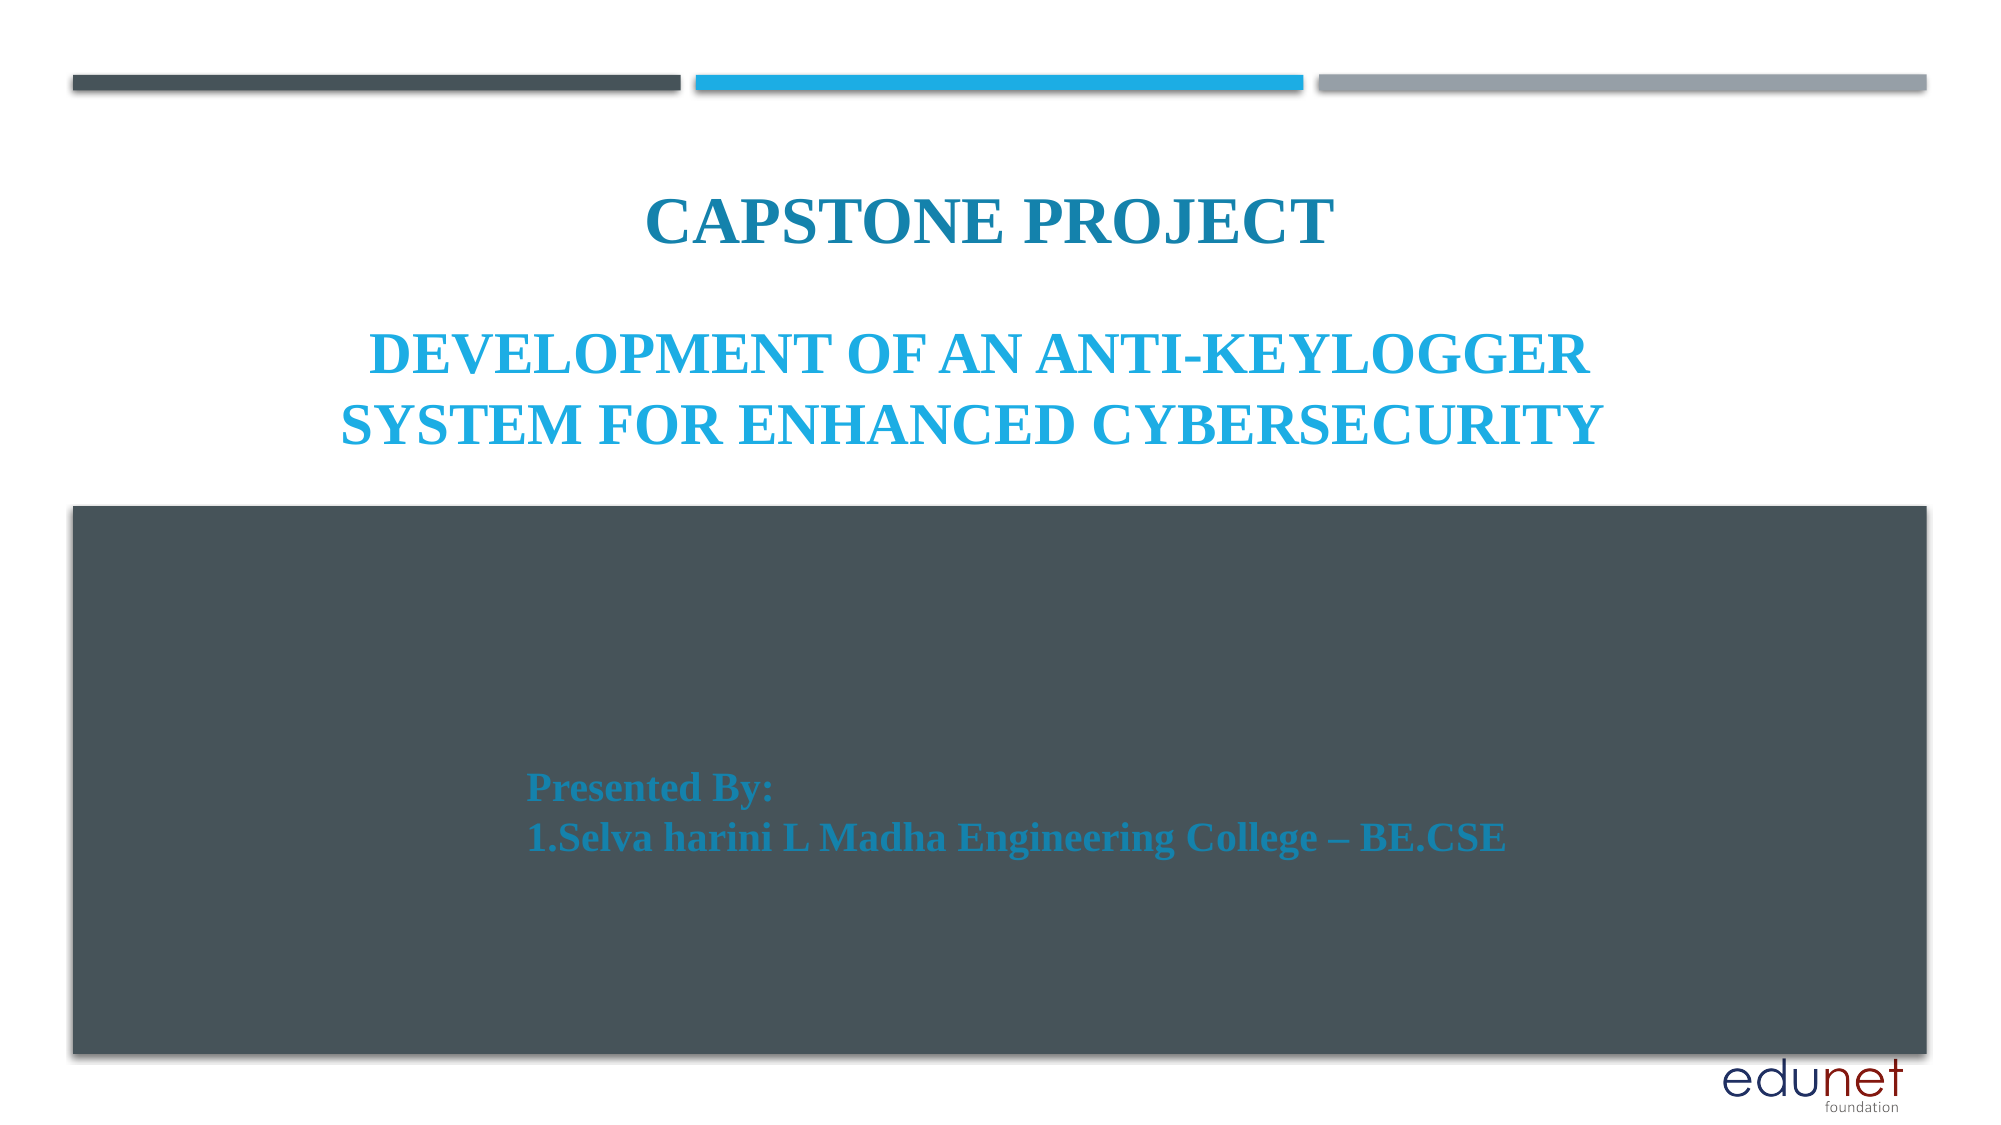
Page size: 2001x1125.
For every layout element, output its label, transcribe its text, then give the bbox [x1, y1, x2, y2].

title Development of an Anti-Keylogger System for Enhanced Cybersecurity [222, 303, 1723, 464]
text_box CAPSTONE PROJECT [0, 169, 2000, 265]
text_box Presented By: 1.Selva harini L Madha Engineering College – BE.CSE [511, 752, 1821, 868]
picture [1719, 1056, 1905, 1116]
